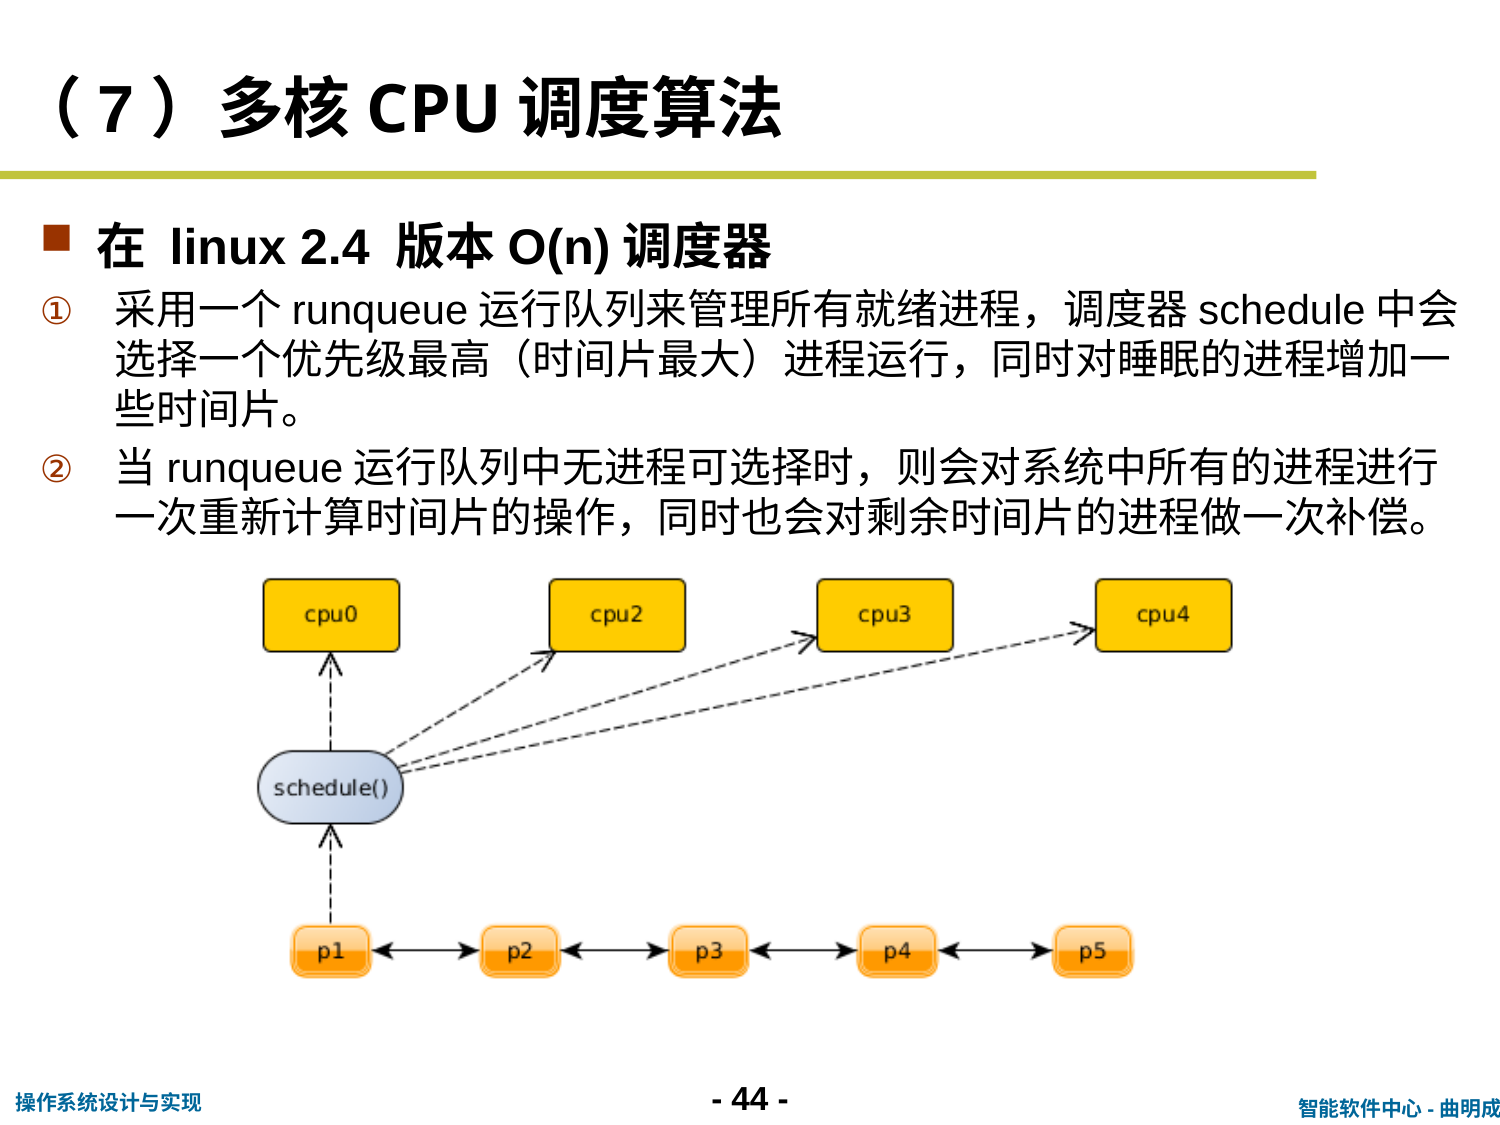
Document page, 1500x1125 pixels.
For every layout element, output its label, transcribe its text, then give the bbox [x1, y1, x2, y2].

list 在 linux 2.4 版本O(n)调度器 采用一个runqueue运行队列来管理所有就绪进程，调度器schedule中会选择一个优先级最高（时间片最大）进程运行，同时对睡眠的进程增加一些时间片。 当runqueue运行队列中无进程可选择时，则会对系统中所有的进程进行一次重新计算时间片的操作，同时也会对剩余时间片的进程做一次补偿。 [24, 206, 1475, 1125]
picture [249, 574, 1238, 985]
title （7）多核CPU调度算法 [0, 50, 1500, 161]
